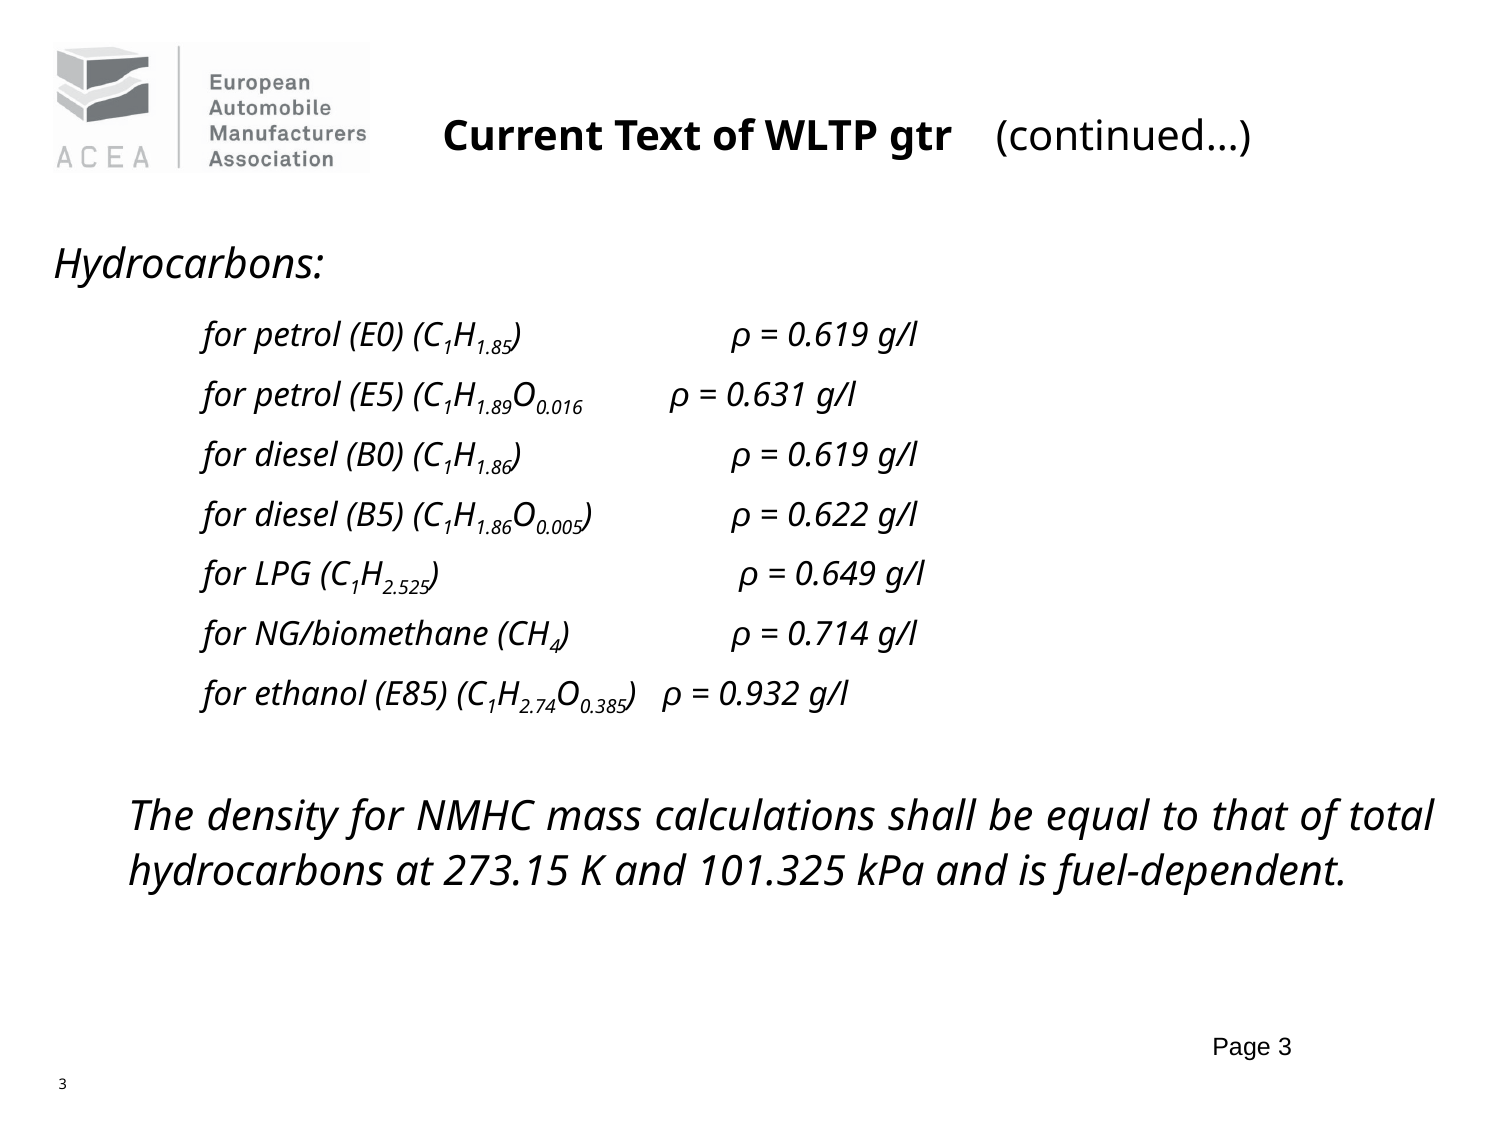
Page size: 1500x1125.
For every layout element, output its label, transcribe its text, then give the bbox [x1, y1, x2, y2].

picture [52, 42, 371, 173]
slide_number Page 3 [1080, 1023, 1431, 1102]
text_box Current Text of WLTP gtr (continued…) [427, 101, 1266, 167]
list Hydrocarbons: for petrol (E0) (C1H1.85) ρ = 0.619 g/l for petrol (E5) (C1H1.89O0.016 ρ = 0.631 g/l for diesel (B0) (C1H1.86) ρ = 0.619 g/l for diesel (B5) (C1H1.86O0.005) ρ = 0.622 g/l for LPG (C1H2.525) ρ = 0.649 g/l for NG/biomethane (CH4) ρ = 0.714 g/l for ethanol (E85) (C1H2.74O0.385) ρ = 0.932 g/l The density for NMHC mass calculations shall be equal to that of total hydrocarbons at 273.15 K and 101.325 kPa and is fuel-dependent. [52, 231, 1436, 993]
